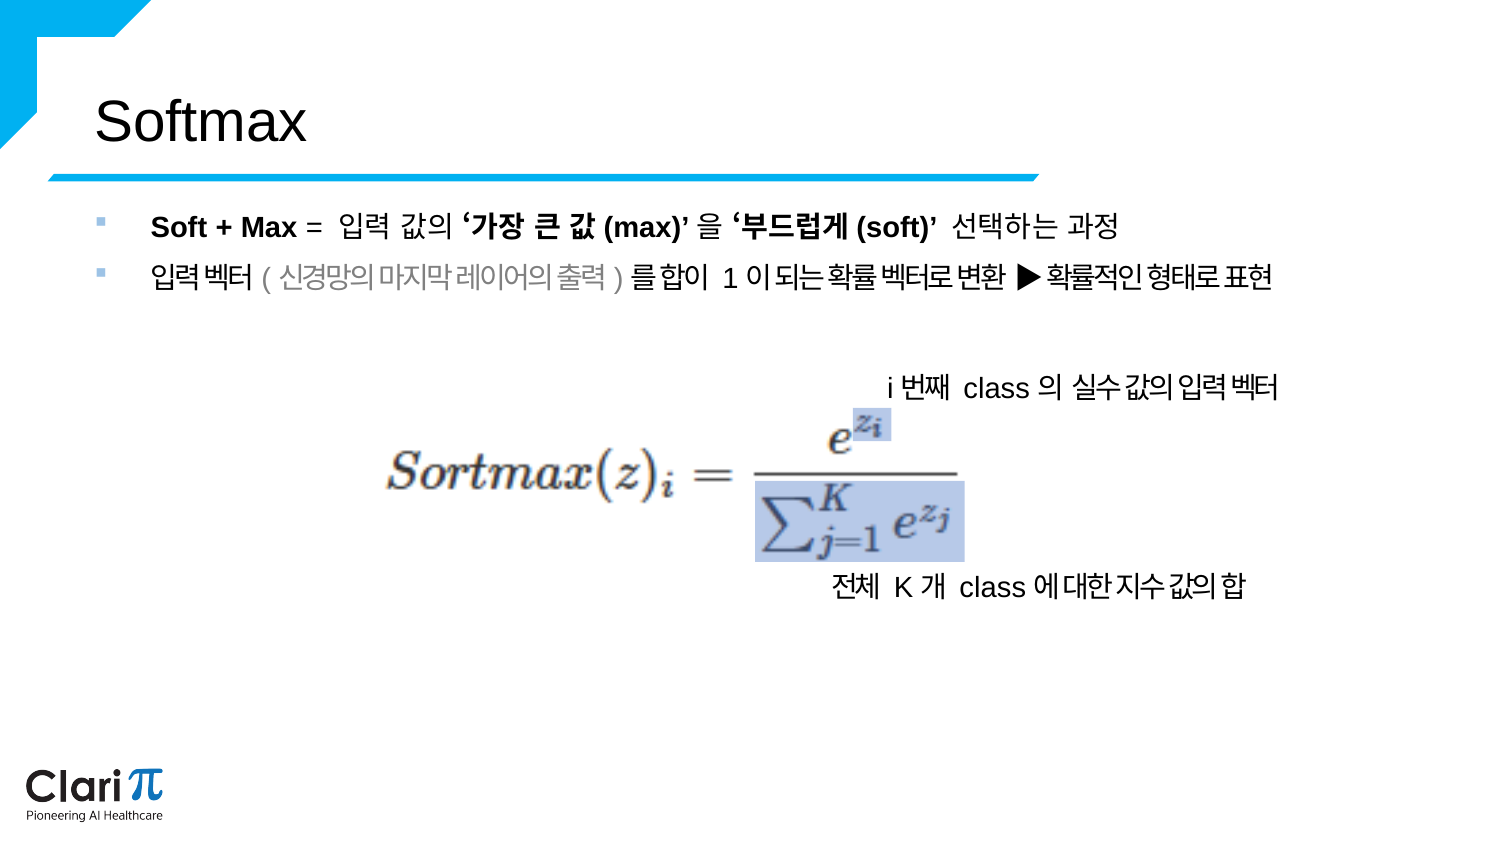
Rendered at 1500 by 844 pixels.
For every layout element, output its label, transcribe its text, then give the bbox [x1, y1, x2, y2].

text_box 전체 K개 class에 대한 지수 값의 합 [816, 561, 1325, 612]
list Softmax [75, 75, 1437, 164]
list Soft + Max = 입력 값의 ‘가장 큰 값(max)’을 ‘부드럽게(soft)’ 선택하는 과정 입력 벡터(신경망의 마지막 레이어의 출력)를 합이 1이 되는 확률 벡터로 변환 ▶ 확률적인 형태로 표현 [75, 204, 1437, 754]
picture [16, 759, 173, 825]
picture [362, 362, 970, 596]
text_box i번째 class의 실수 값의 입력 벡터 [970, 362, 1350, 412]
